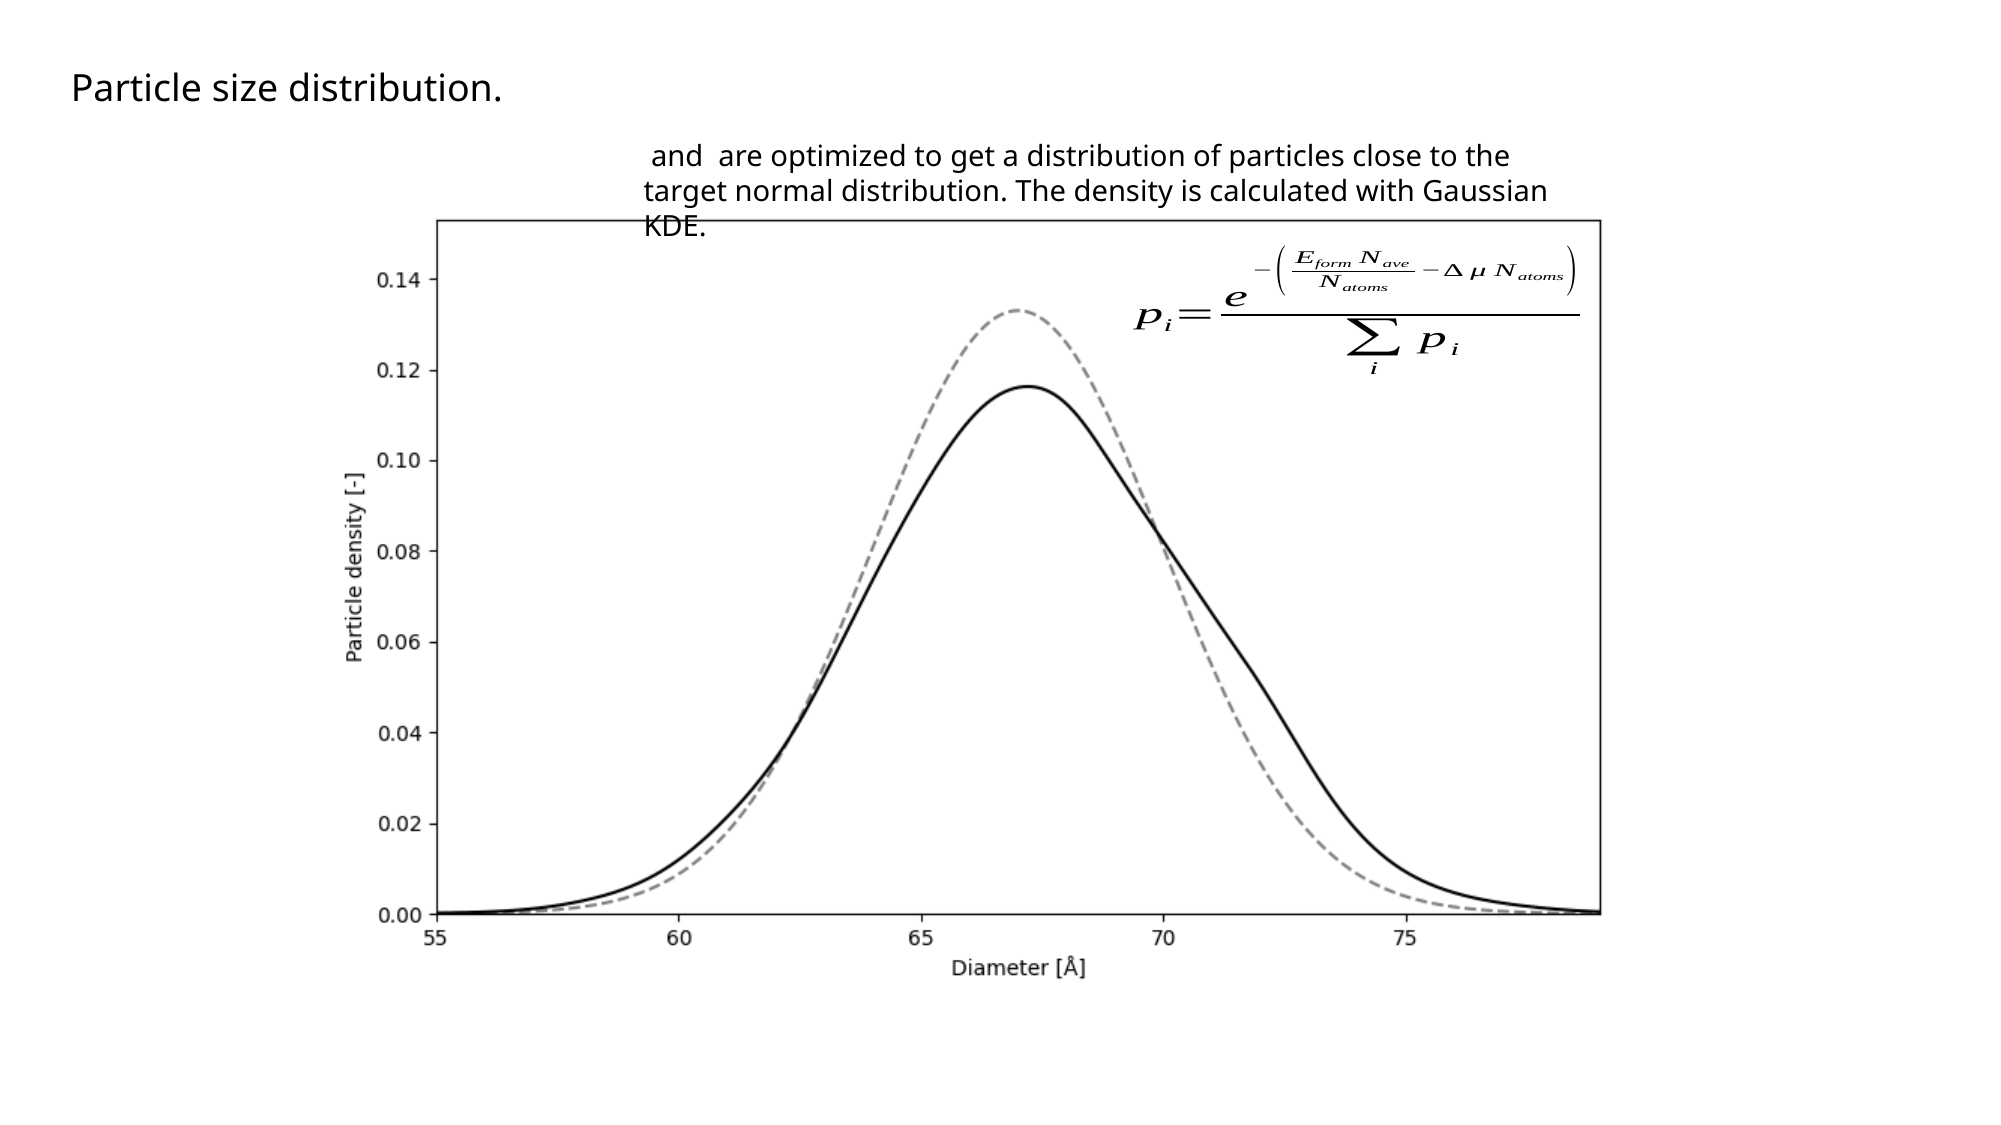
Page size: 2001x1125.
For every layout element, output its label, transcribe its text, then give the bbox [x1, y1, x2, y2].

text_box Particle size distribution. [55, 56, 519, 116]
picture [249, 111, 1751, 1013]
